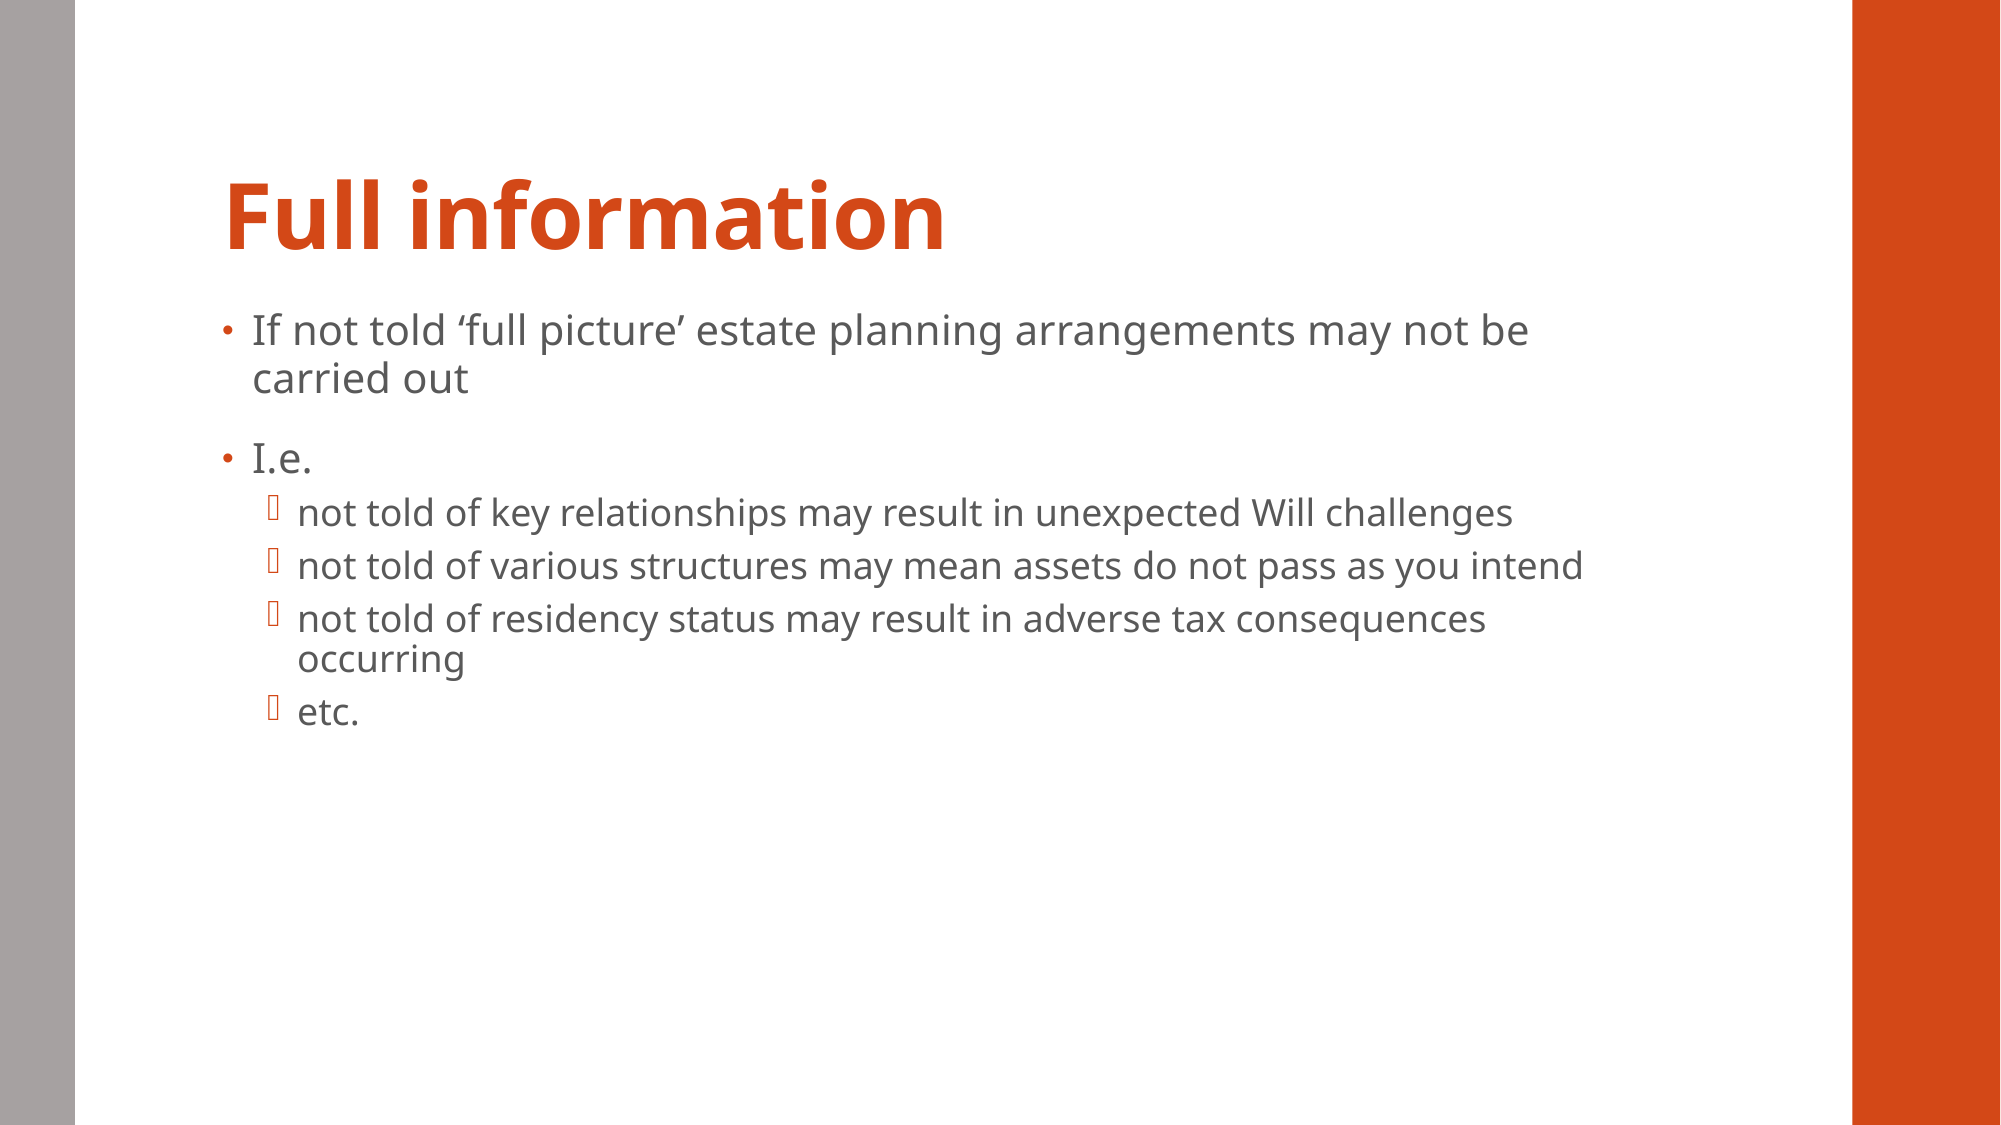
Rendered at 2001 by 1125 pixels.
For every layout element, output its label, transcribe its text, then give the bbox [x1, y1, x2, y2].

title Full information [206, 48, 1797, 278]
list If not told ‘full picture’ estate planning arrangements may not be carried out I.e. not told of key relationships may result in unexpected Will challenges not told of various structures may mean assets do not pass as you intend not told of residency status may result in adverse tax consequences occurring etc. [206, 299, 1617, 1077]
